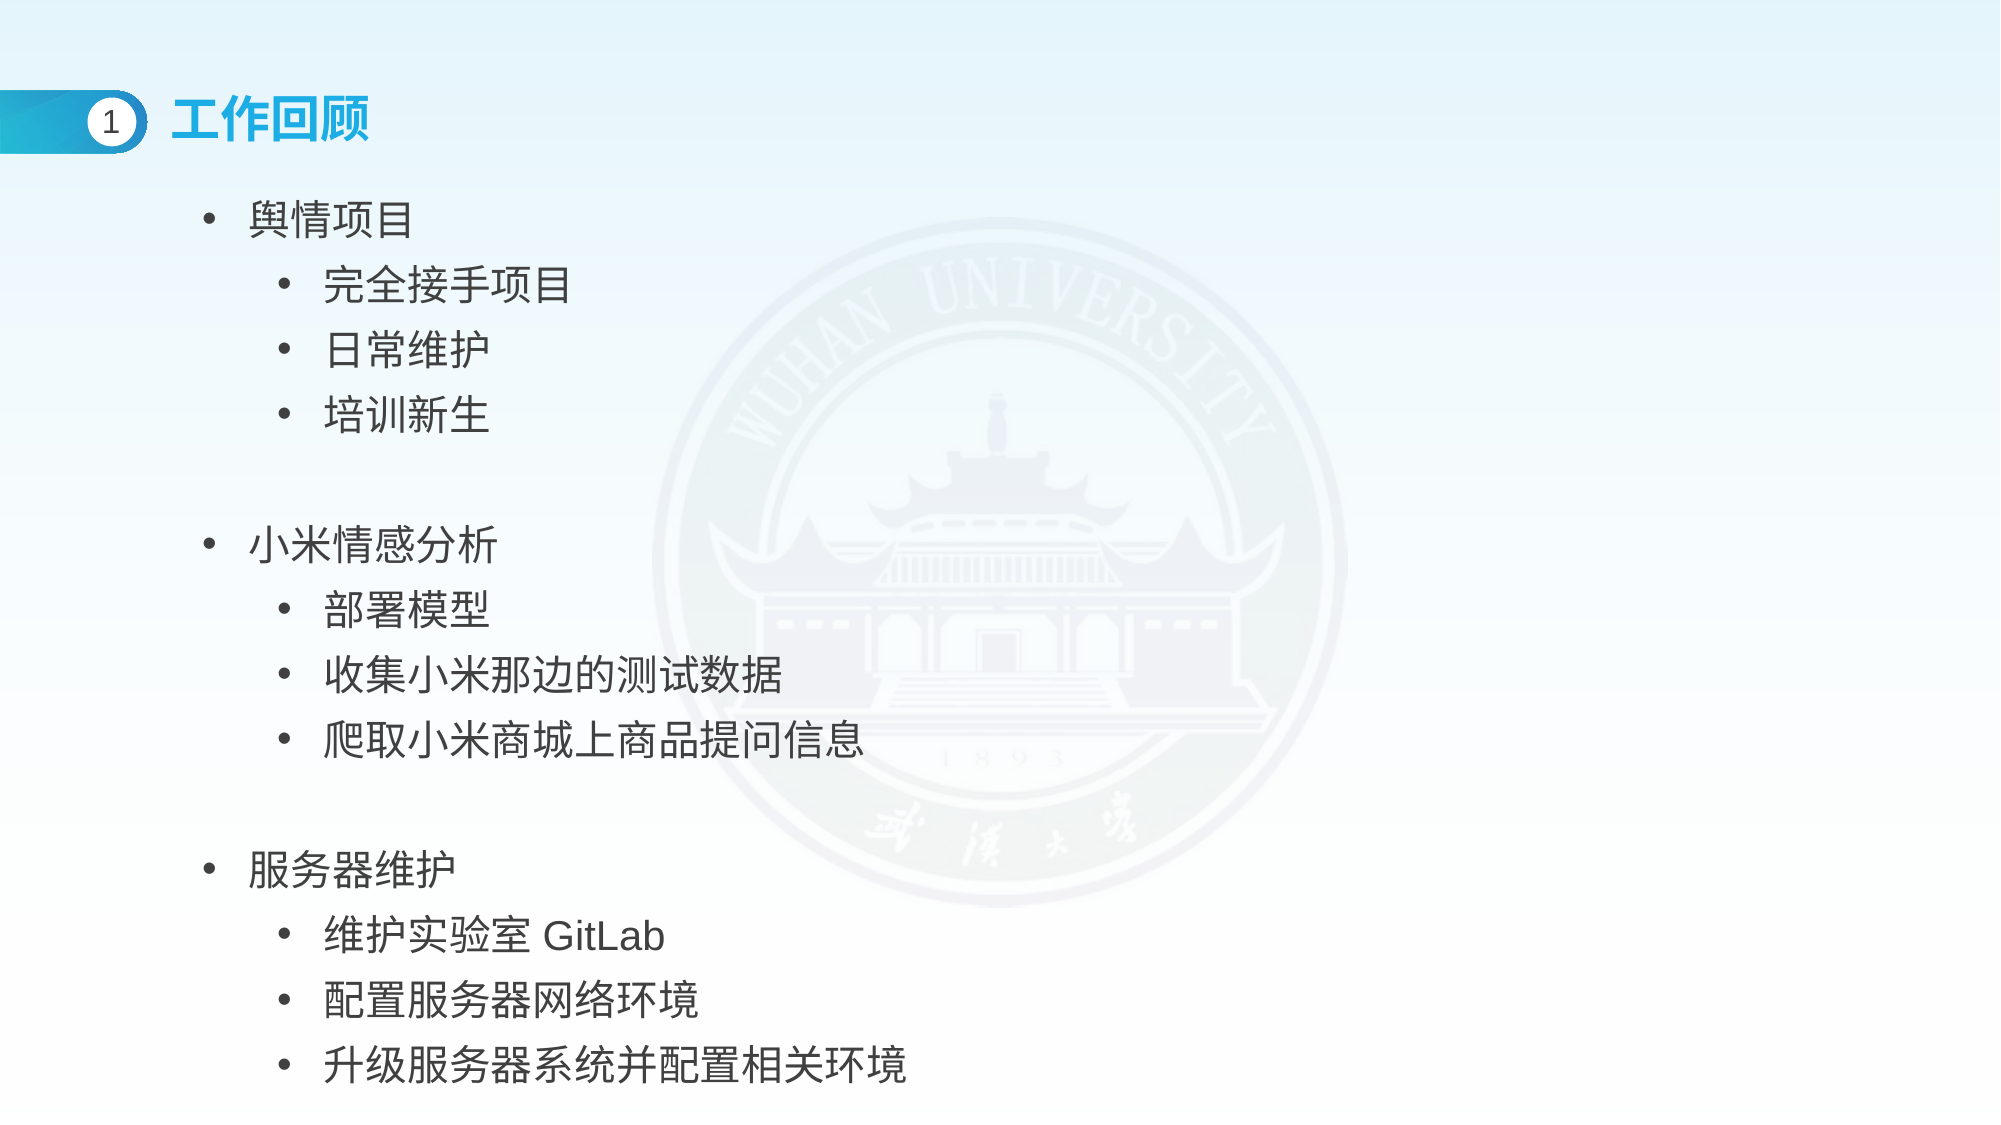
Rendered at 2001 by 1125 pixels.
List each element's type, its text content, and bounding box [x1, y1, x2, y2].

list 工作回顾 [155, 87, 389, 157]
list 1 [87, 97, 138, 149]
text_box 舆情项目 完全接手项目 日常维护 培训新生 小米情感分析 部署模型 收集小米那边的测试数据 爬取小米商城上商品提问信息 服务器维护 维护实验室GitLab 配置服务器网络环境 升级服务器系统并配置相关环境 [187, 171, 1398, 1125]
